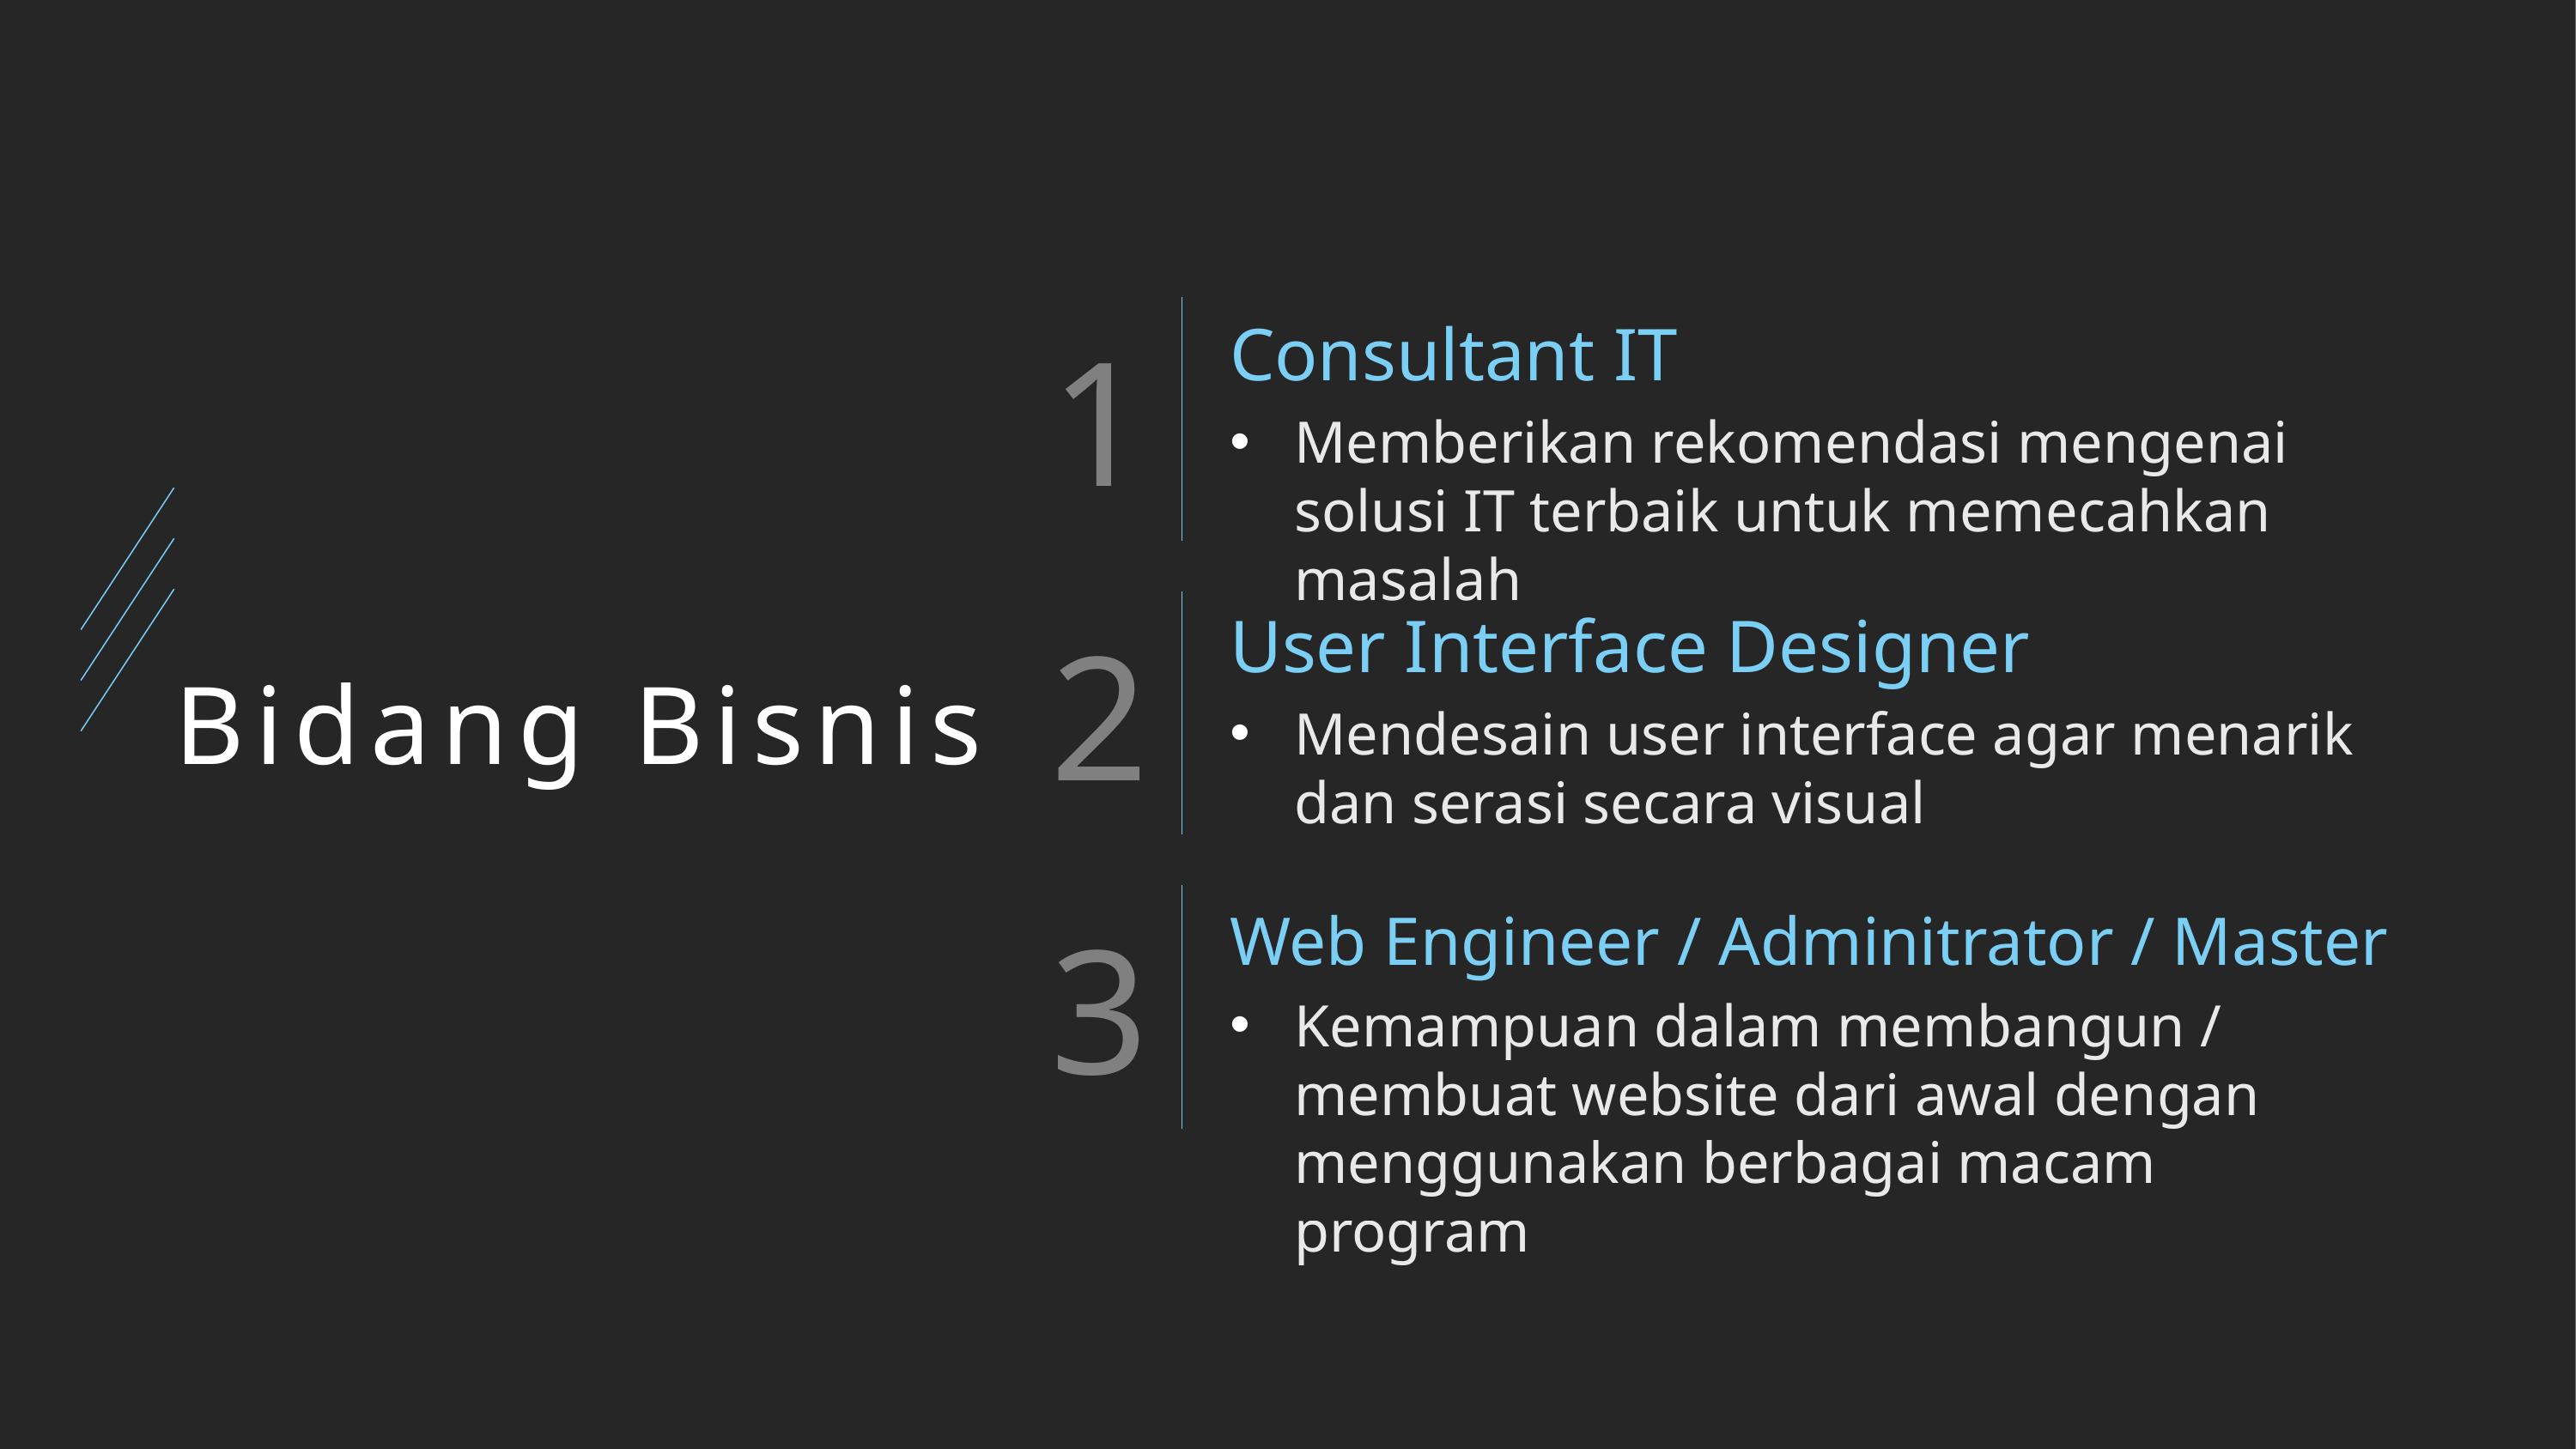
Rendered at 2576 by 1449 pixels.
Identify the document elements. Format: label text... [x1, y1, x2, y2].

title Bidang Bisnis [151, 579, 1024, 864]
list Kemampuan dalam membangun / membuat website dari awal dengan menggunakan berbagai macam program [1206, 978, 2415, 1323]
list Consultant IT [1206, 284, 2415, 394]
list Mendesain user interface agar menarik dan serasi secara visual [1206, 686, 2415, 858]
list Web Engineer / Adminitrator / Master [1206, 868, 2485, 991]
list Memberikan rekomendasi mengenai solusi IT terbaik untuk memecahkan masalah [1206, 394, 2415, 567]
list User Interface Designer [1206, 576, 2415, 686]
